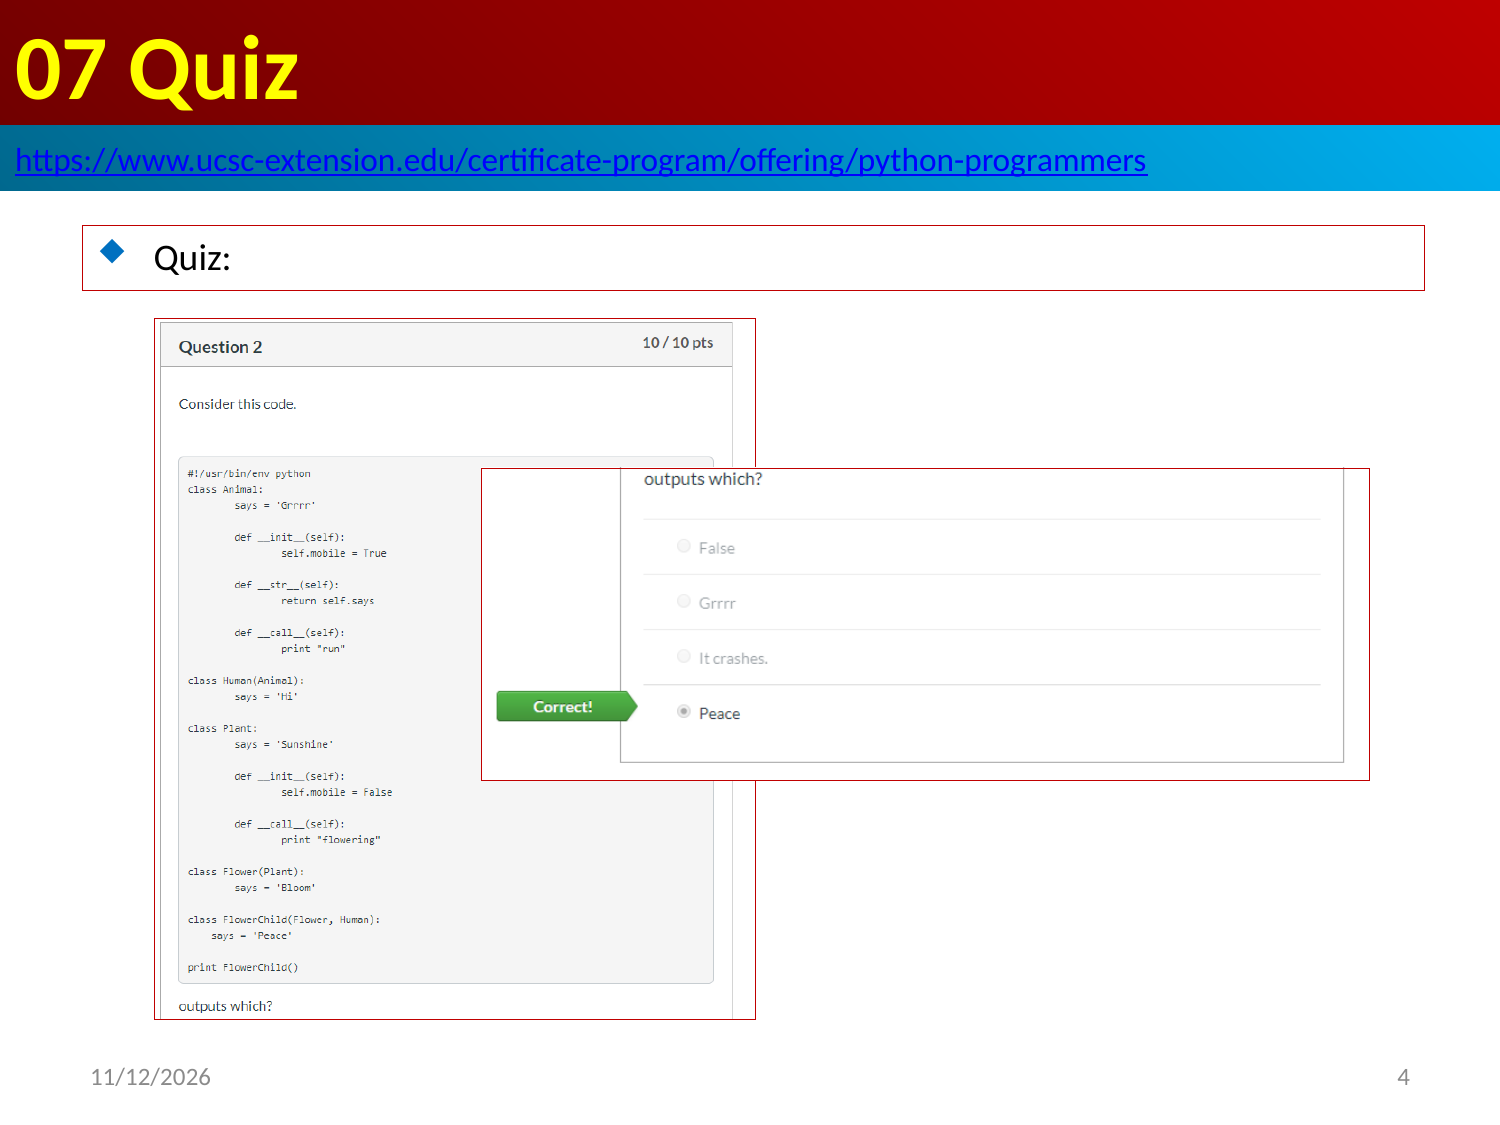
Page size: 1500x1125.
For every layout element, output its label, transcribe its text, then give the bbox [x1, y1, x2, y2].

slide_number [75, 1042, 425, 1109]
subtitle Quiz: [82, 225, 1425, 291]
slide_number 4 [1074, 1042, 1425, 1109]
text_box https://www.ucsc-extension.edu/certificate-program/offering/python-programmers [0, 125, 1500, 191]
title 07 Quiz [0, 0, 1500, 125]
picture [154, 317, 1370, 1020]
